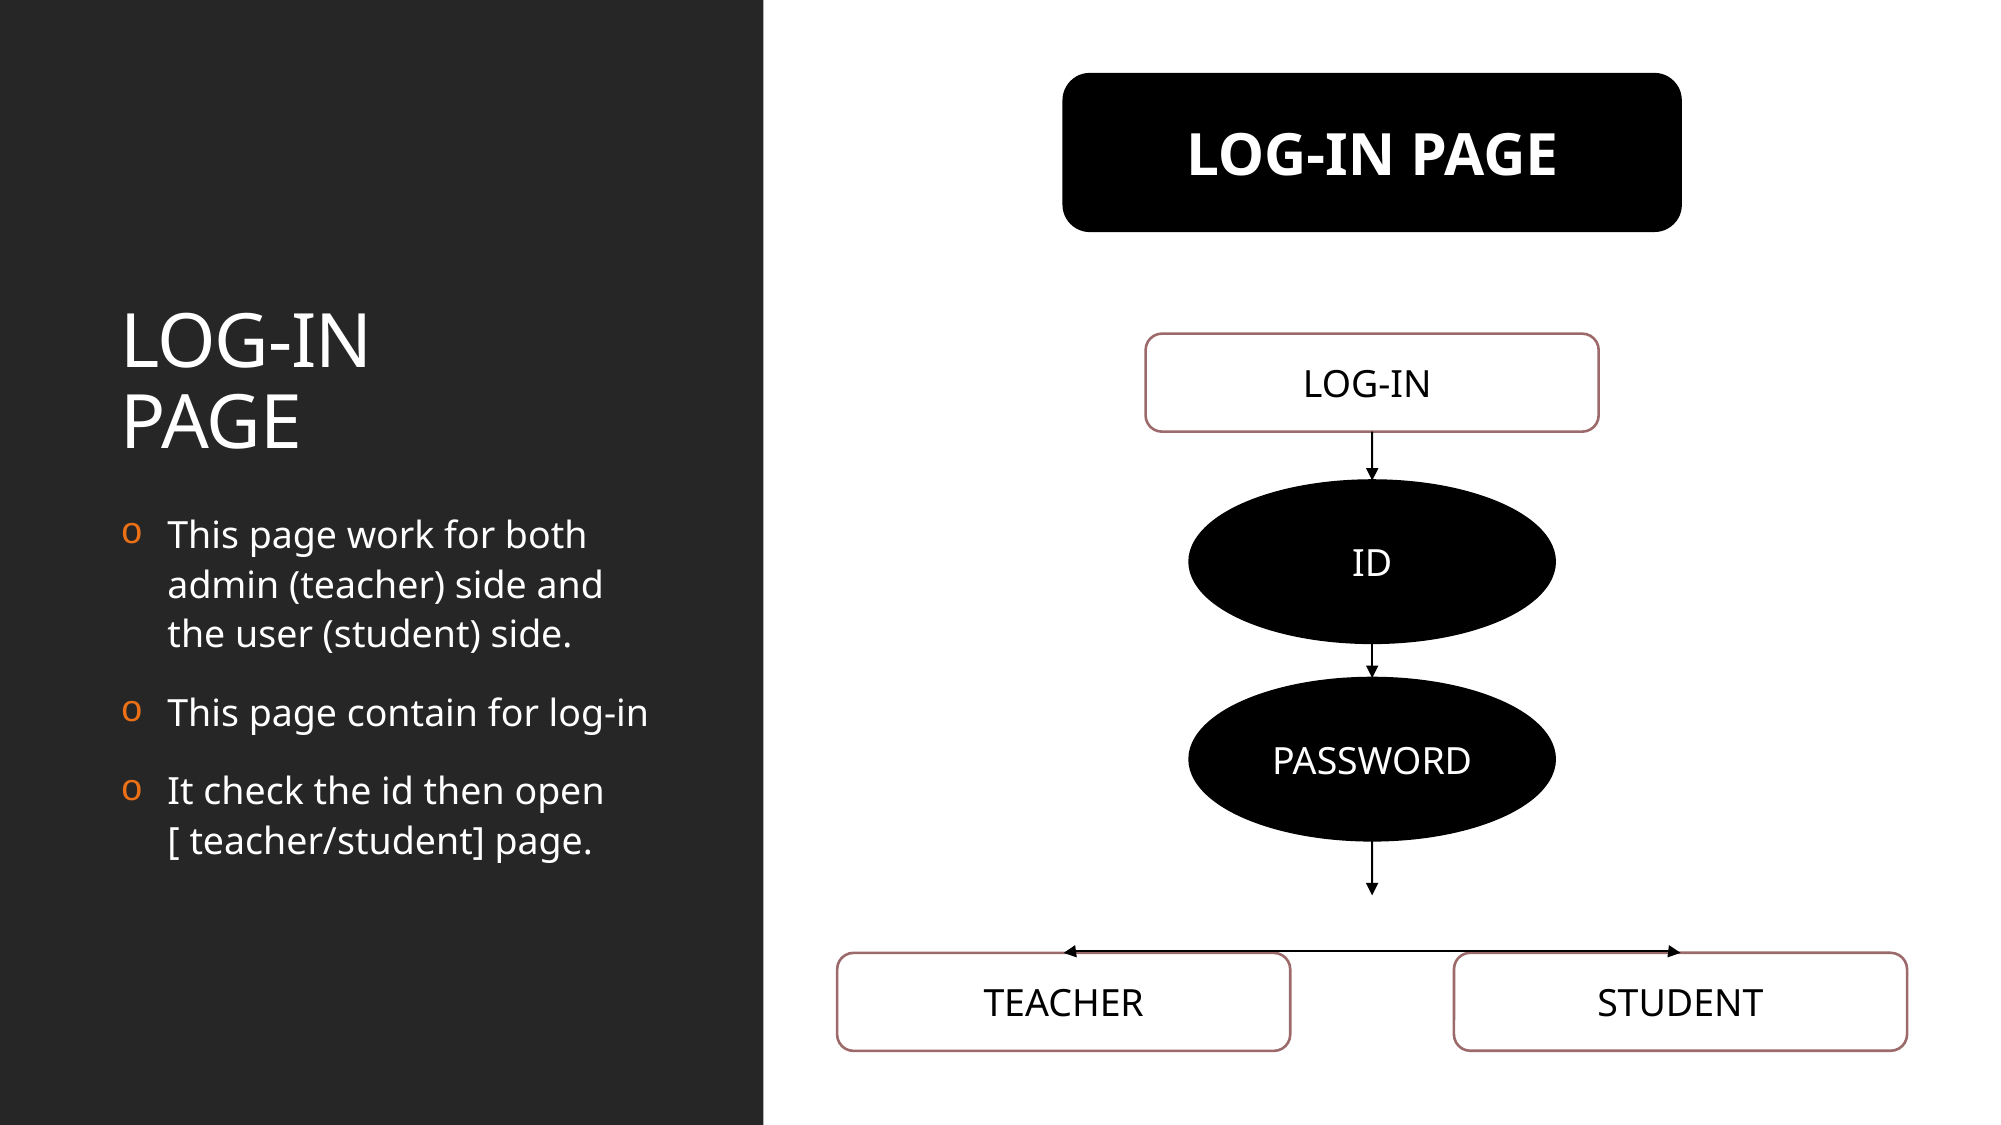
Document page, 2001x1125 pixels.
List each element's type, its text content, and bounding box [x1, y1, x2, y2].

text_box ID [1188, 479, 1556, 645]
text_box PASSWORD [1188, 676, 1368, 842]
text_box LOG-IN PAGE [1062, 72, 1682, 233]
text_box LOG-IN [1144, 332, 1600, 433]
text_box TEACHER [835, 951, 1292, 1053]
list This page work for both admin (teacher) side and the user (student) side. This page contain for log-in It check the id then open [ teacher/student] page. [105, 499, 683, 1002]
text_box STUDENT [1452, 951, 1909, 1053]
title LOG-IN PAGE [105, 128, 683, 473]
text_box PASSWORD [1380, 676, 1556, 842]
